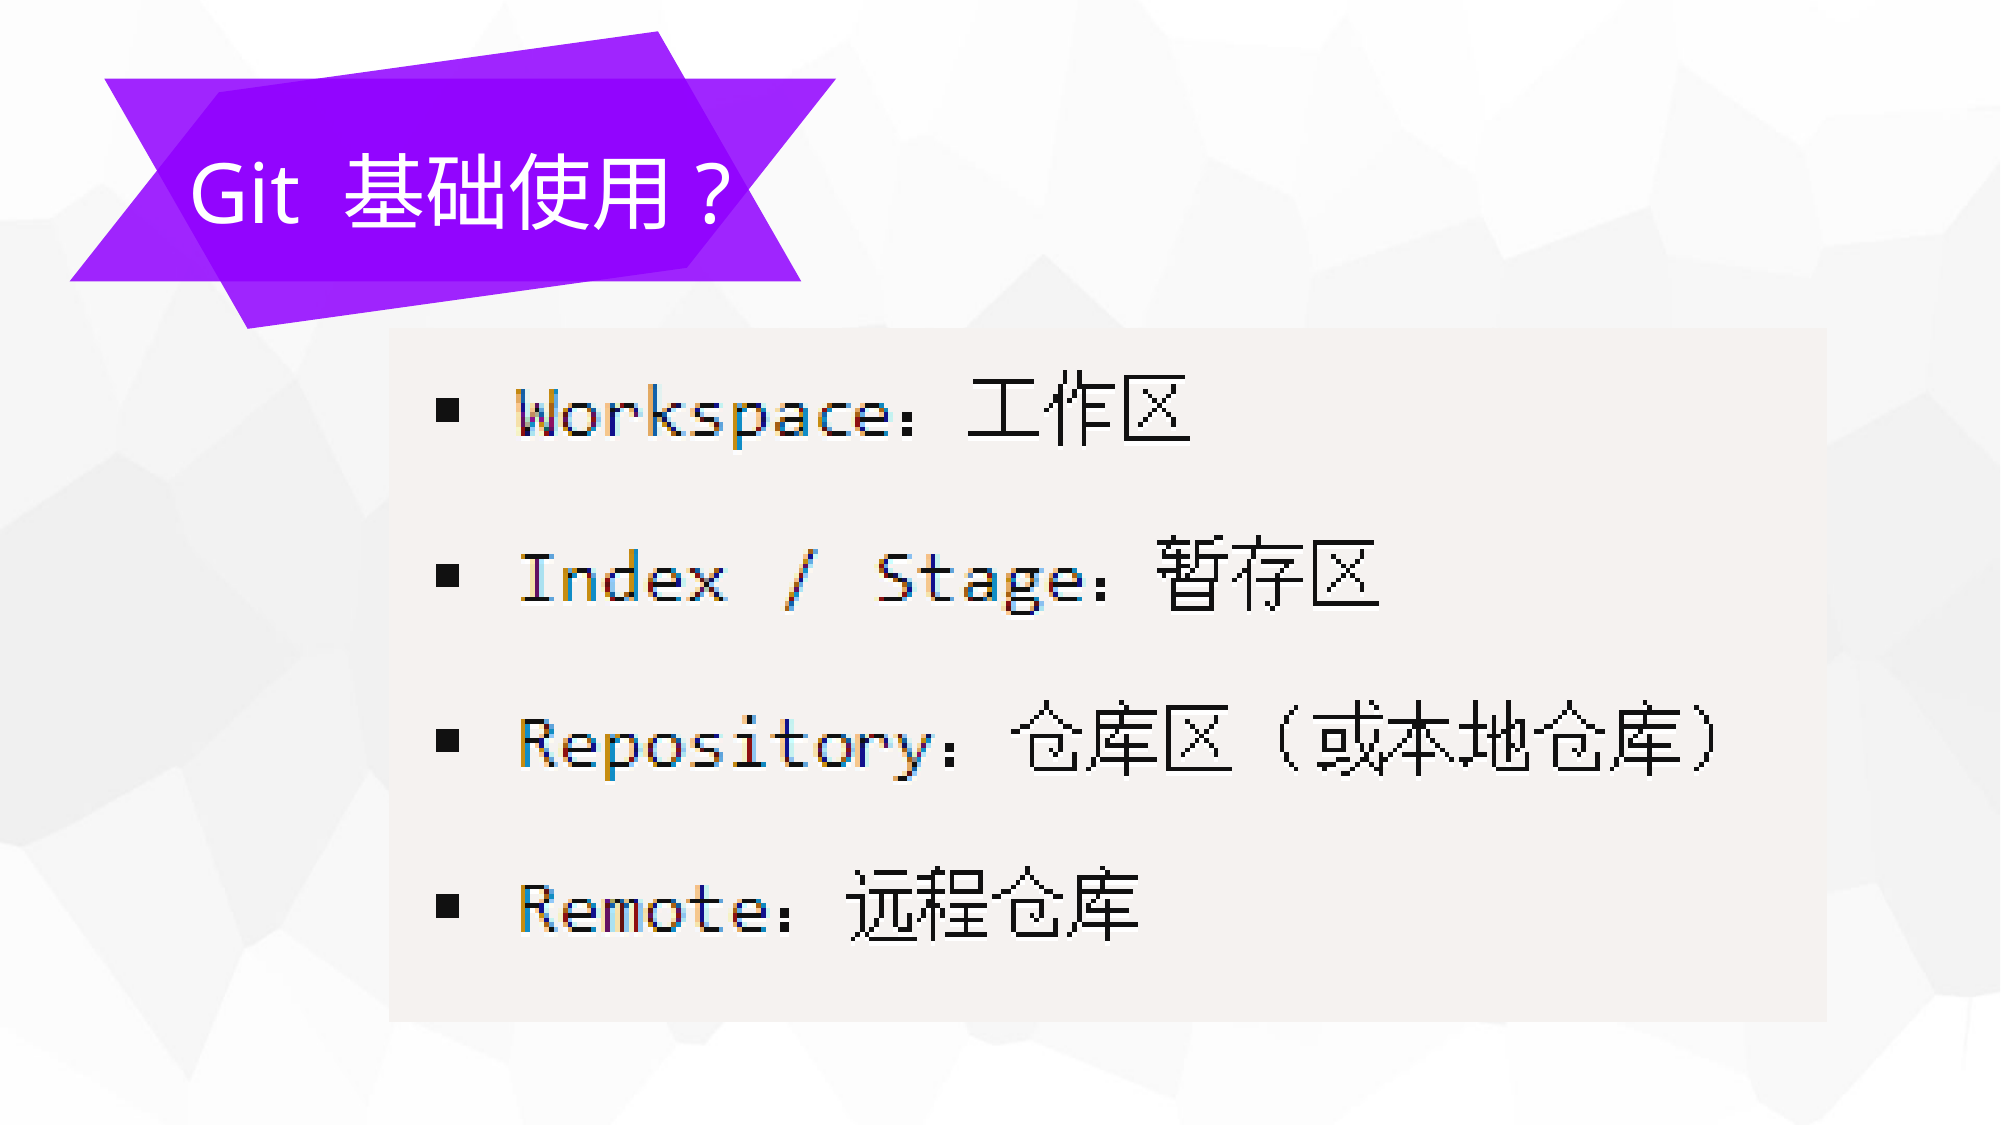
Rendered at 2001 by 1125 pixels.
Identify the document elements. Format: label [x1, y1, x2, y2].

text_box [69, 31, 837, 329]
picture [0, 0, 2001, 1125]
